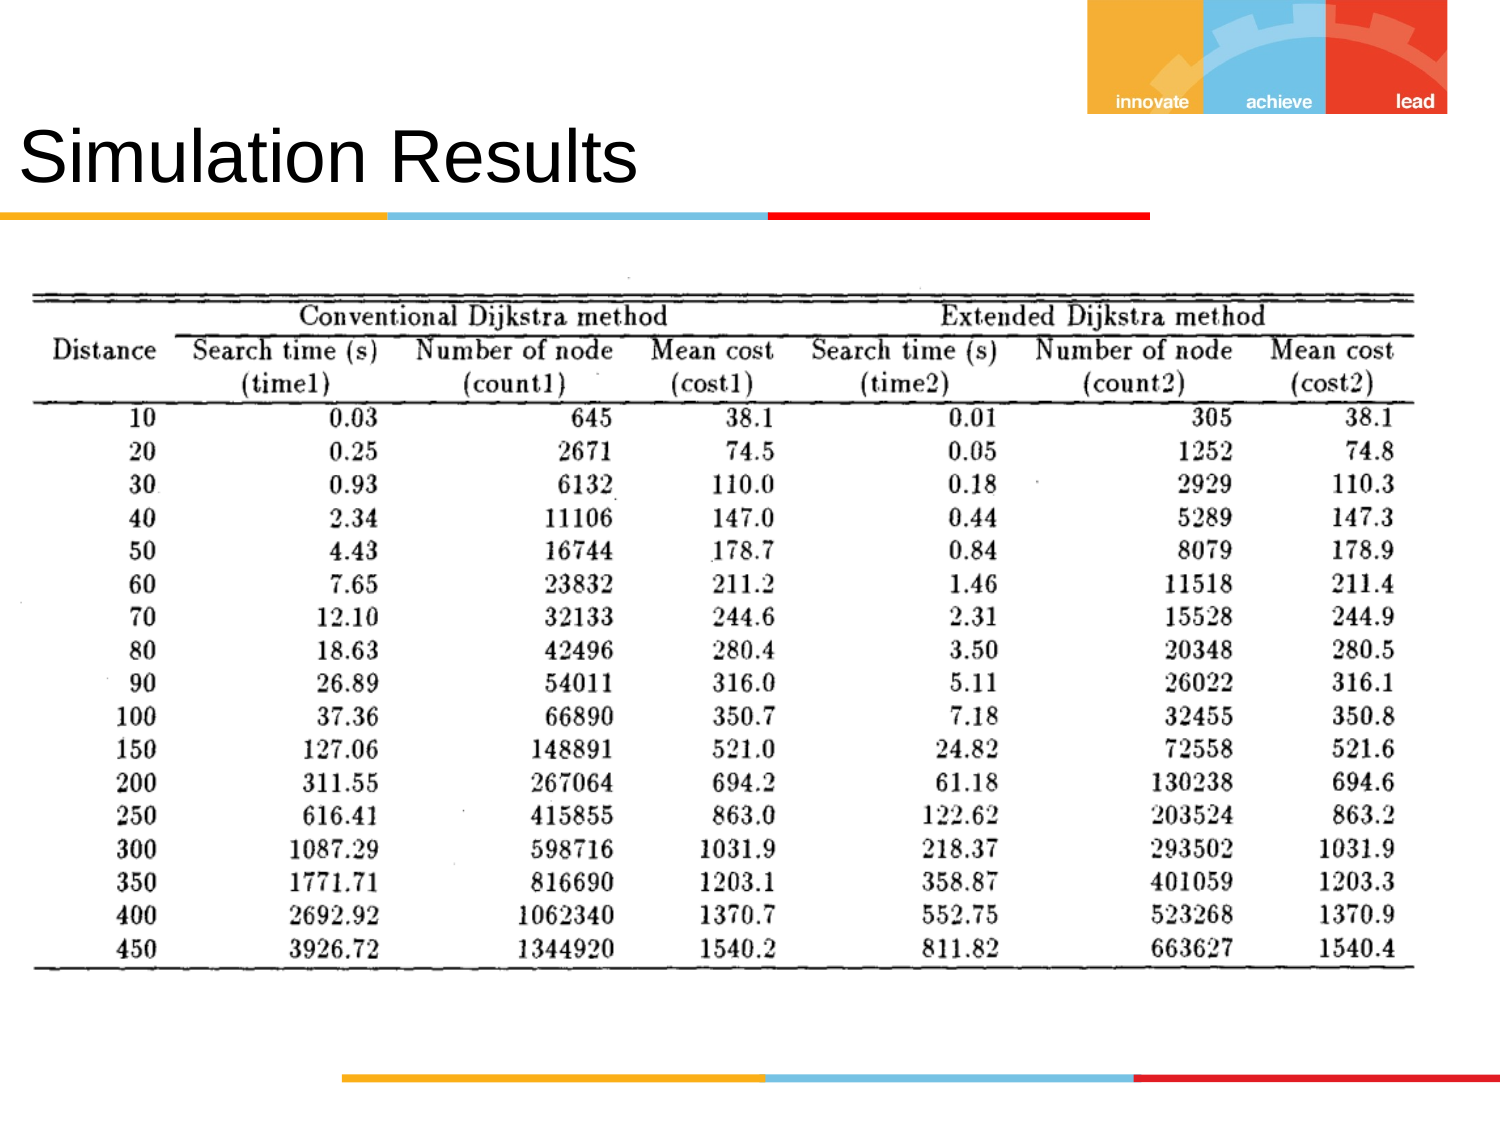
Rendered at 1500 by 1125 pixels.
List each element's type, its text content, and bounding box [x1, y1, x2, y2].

picture [18, 277, 1425, 985]
picture [1087, 0, 1448, 114]
title Simulation Results [18, 107, 1090, 275]
